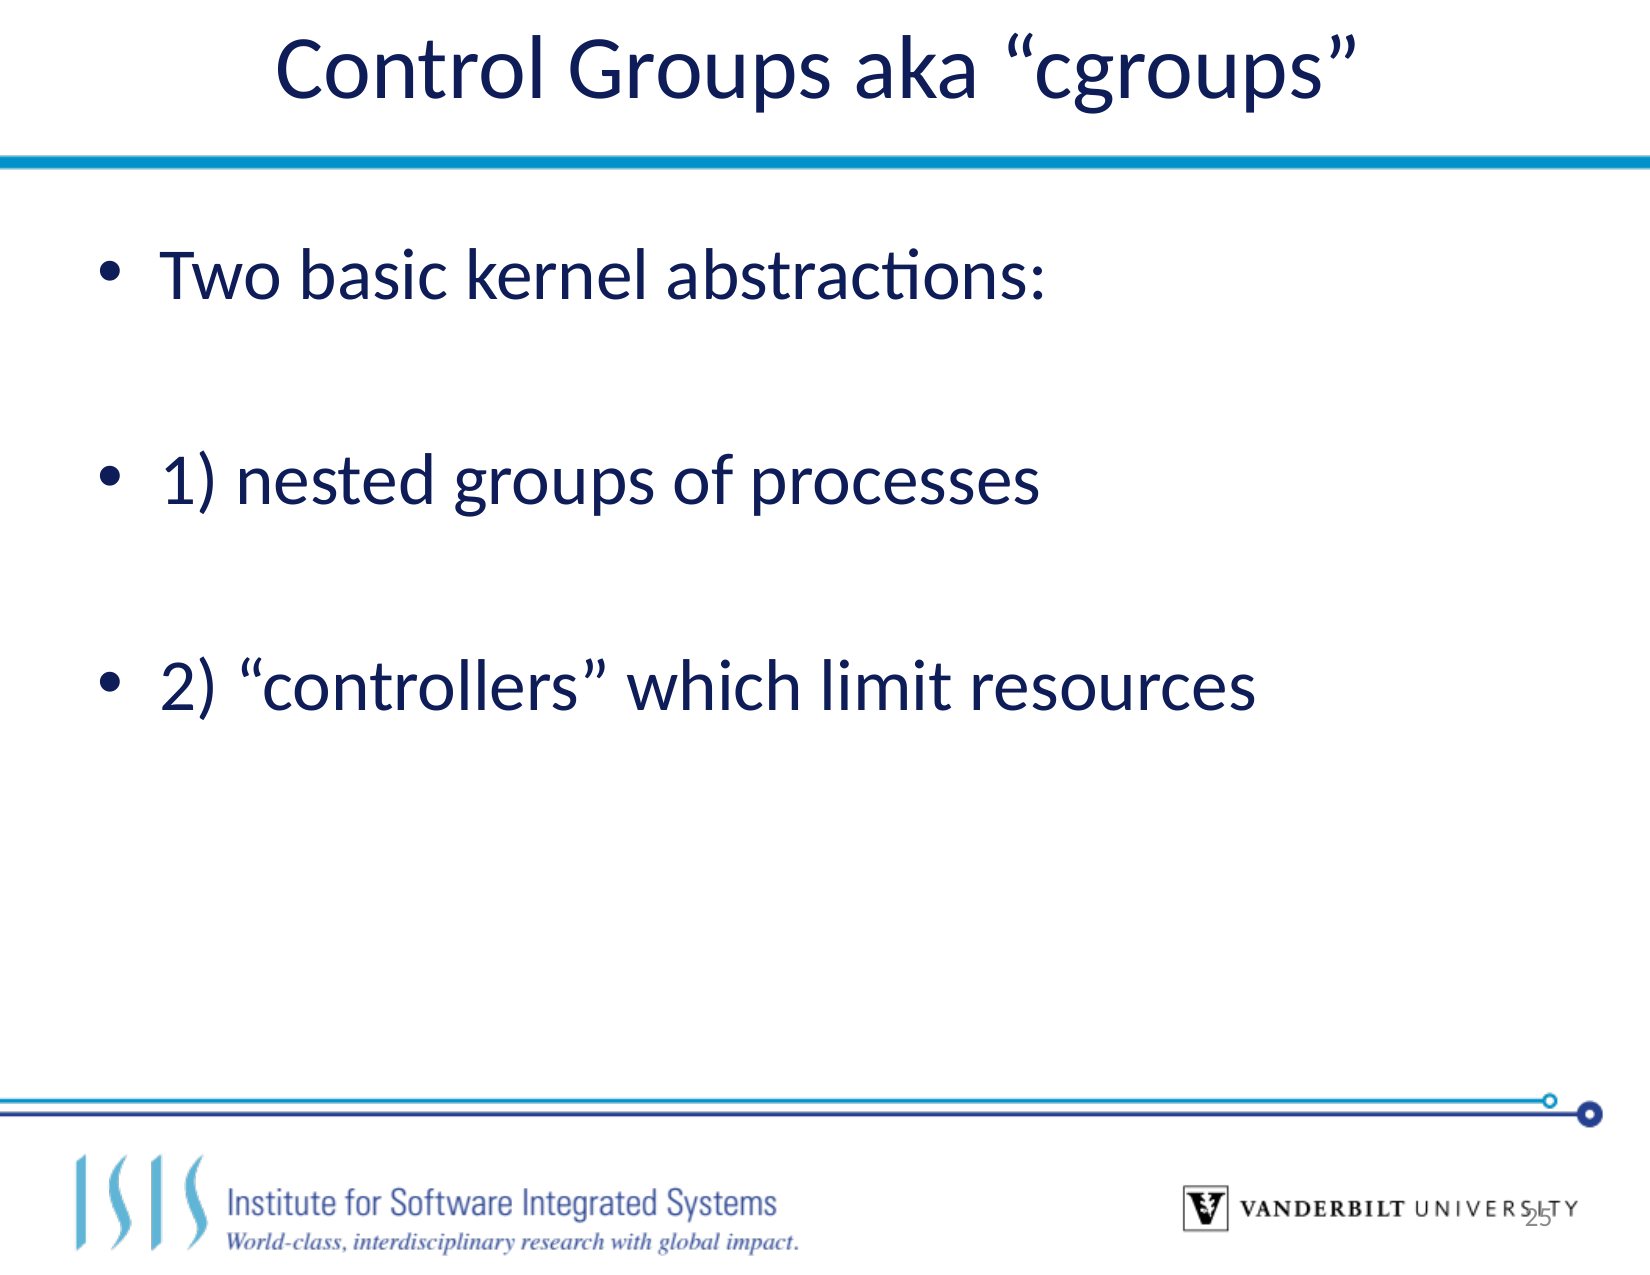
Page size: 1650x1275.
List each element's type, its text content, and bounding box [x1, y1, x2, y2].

slide_number 25 [1182, 1181, 1568, 1250]
title Control Groups aka “cgroups” [62, 0, 1575, 124]
list Two basic kernel abstractions: 1) nested groups of processes 2) “controllers” which limit resources [82, 218, 1568, 1061]
